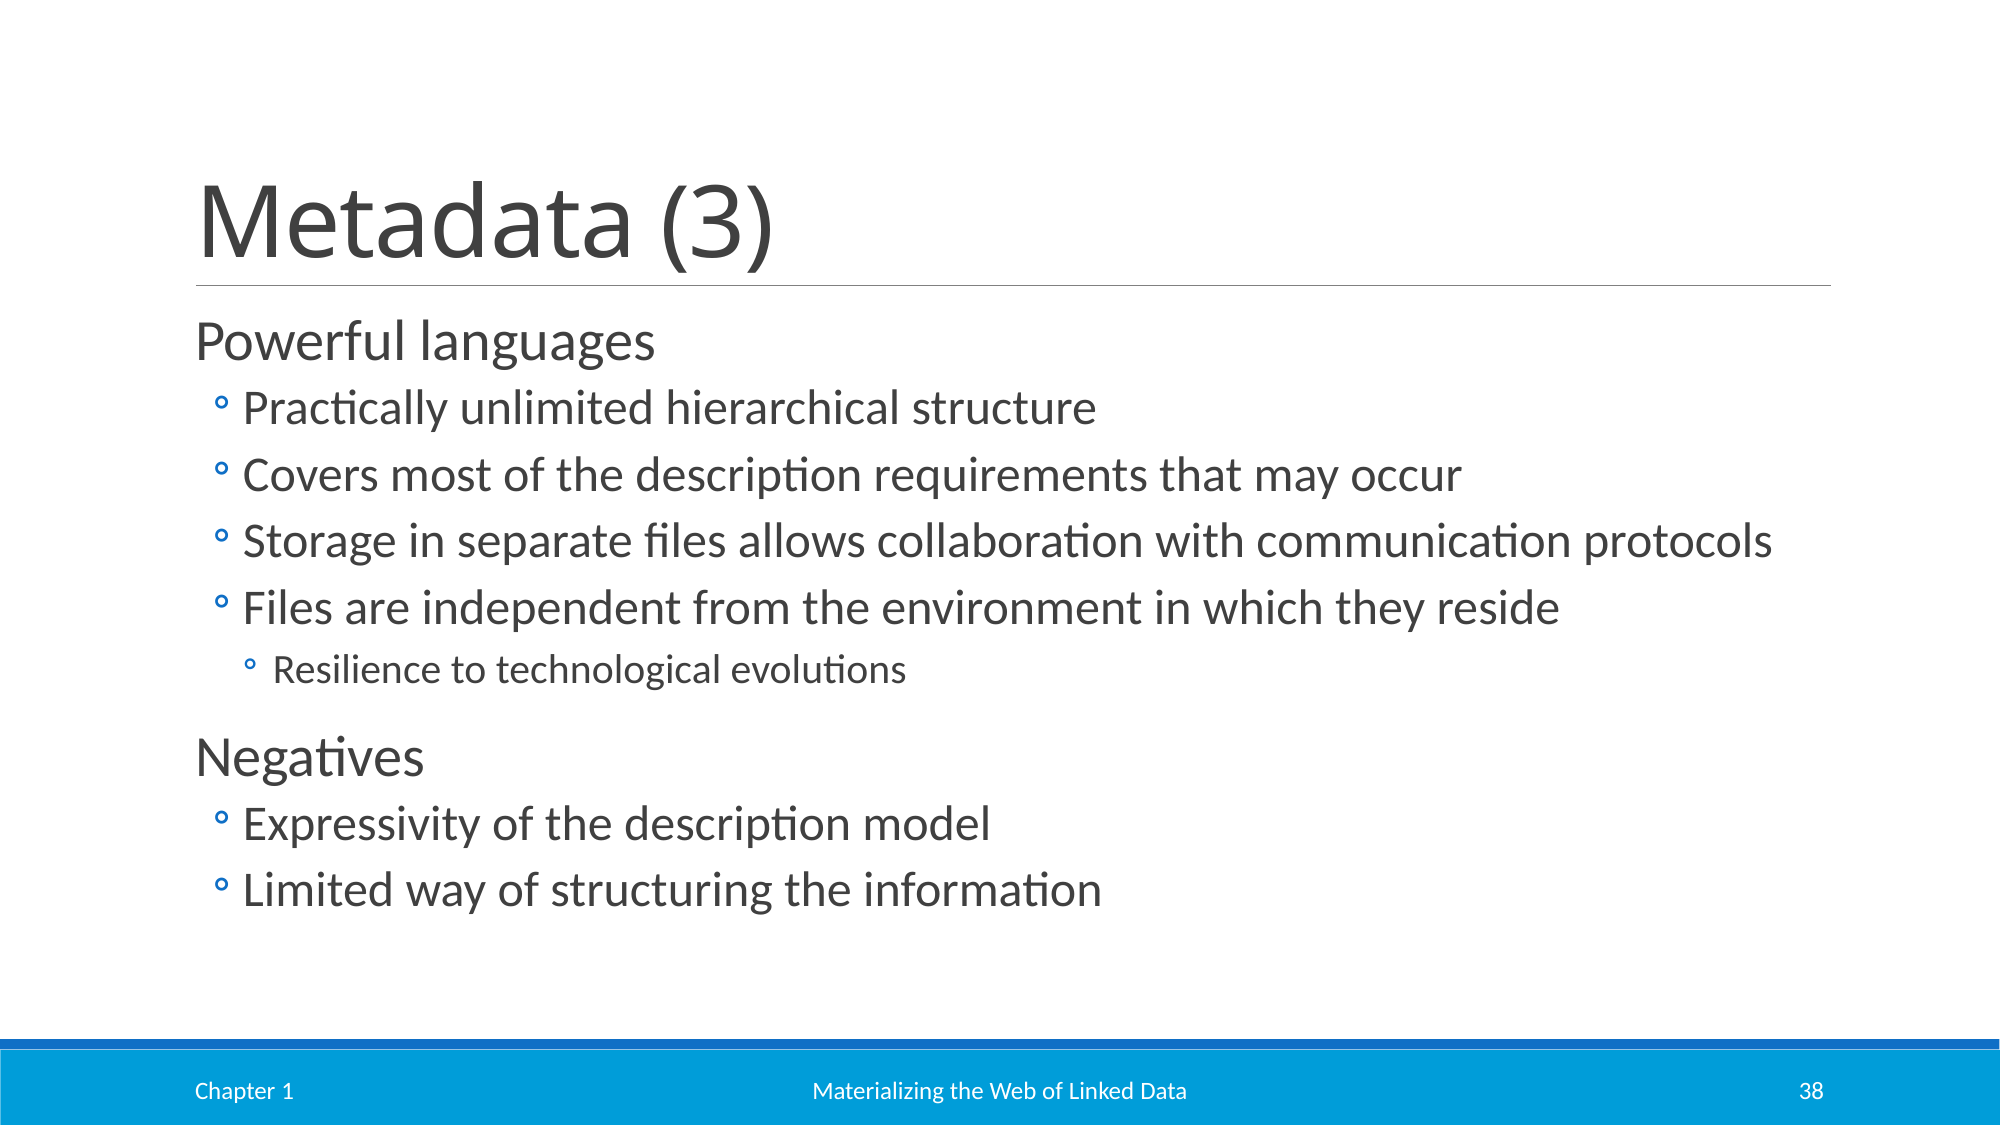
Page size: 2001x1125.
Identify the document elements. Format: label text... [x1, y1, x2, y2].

list Powerful languages Practically unlimited hierarchical structure Covers most of the description requirements that may occur Storage in separate files allows collaboration with communication protocols Files are independent from the environment in which they reside Resilience to technological evolutions Negatives Expressivity of the description model Limited way of structuring the information [180, 302, 2000, 963]
title Metadata (3) [180, 47, 1830, 285]
slide_number 38 [1624, 1059, 1840, 1120]
footer Materializing the Web of Linked Data [604, 1059, 1396, 1120]
slide_number Chapter 1 [180, 1059, 586, 1120]
